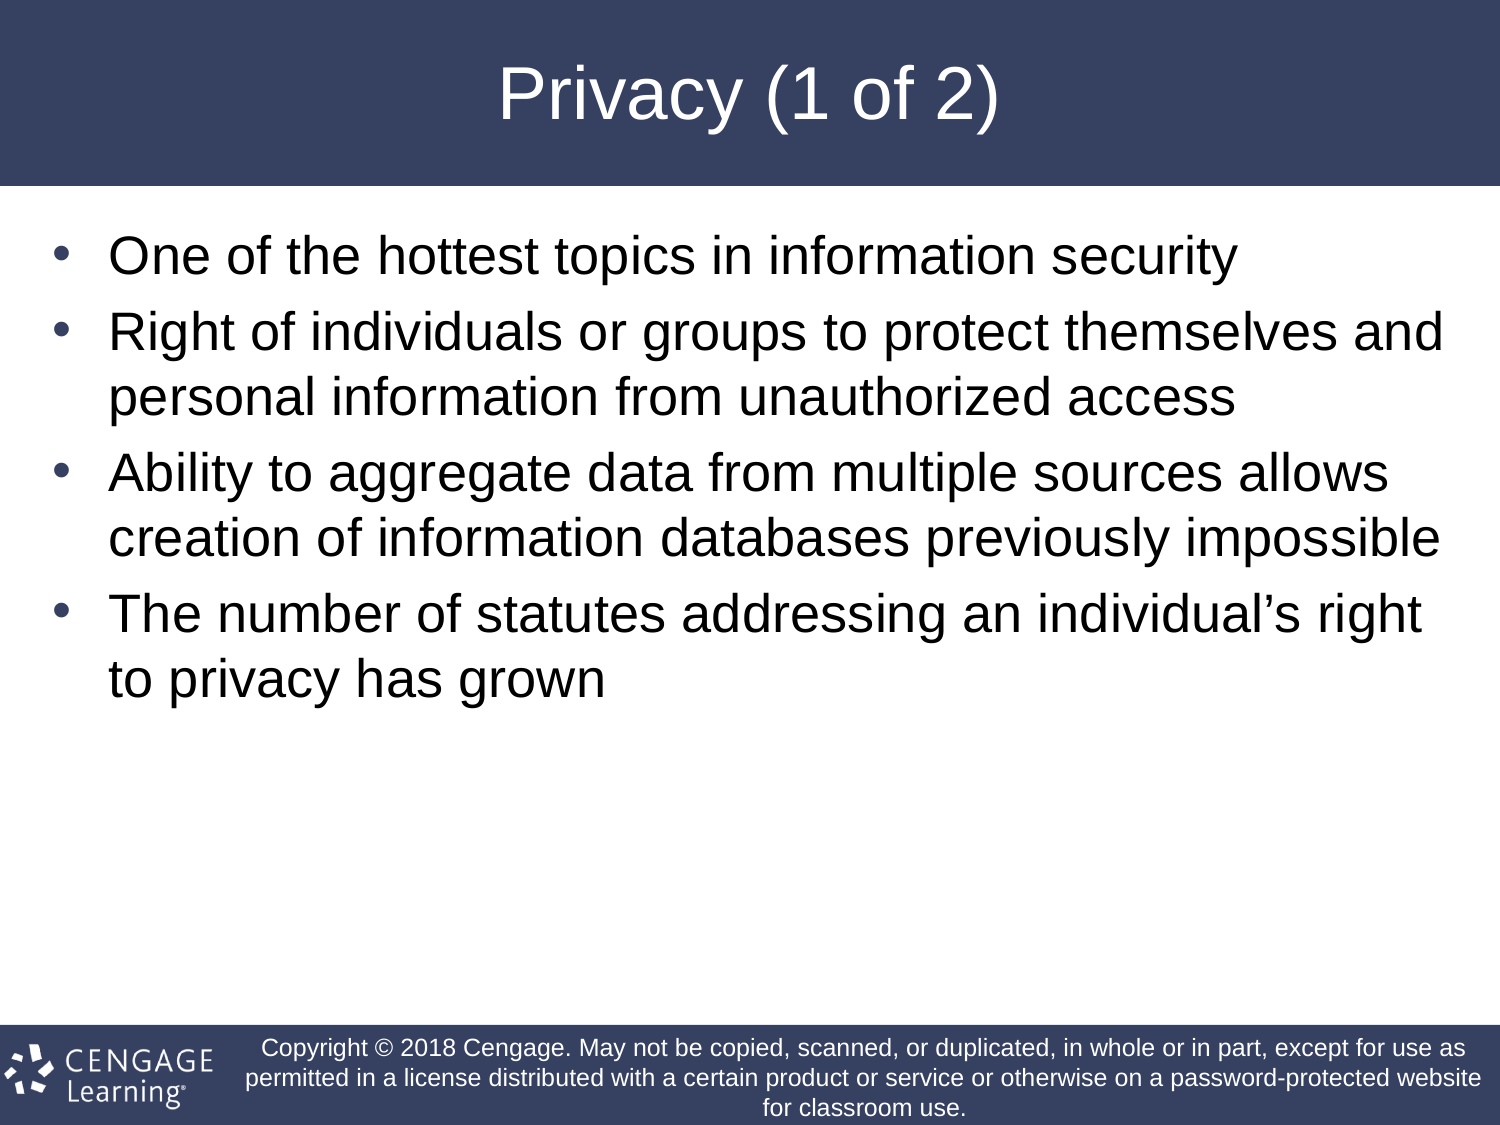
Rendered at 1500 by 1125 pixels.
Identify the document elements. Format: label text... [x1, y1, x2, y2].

picture [0, 1040, 216, 1113]
title Privacy (1 of 2) [7, 4, 1493, 176]
list One of the hottest topics in information security Right of individuals or groups to protect themselves and personal information from unauthorized access Ability to aggregate data from multiple sources allows creation of information databases previously impossible The number of statutes addressing an individual’s right to privacy has grown [37, 212, 1475, 1005]
